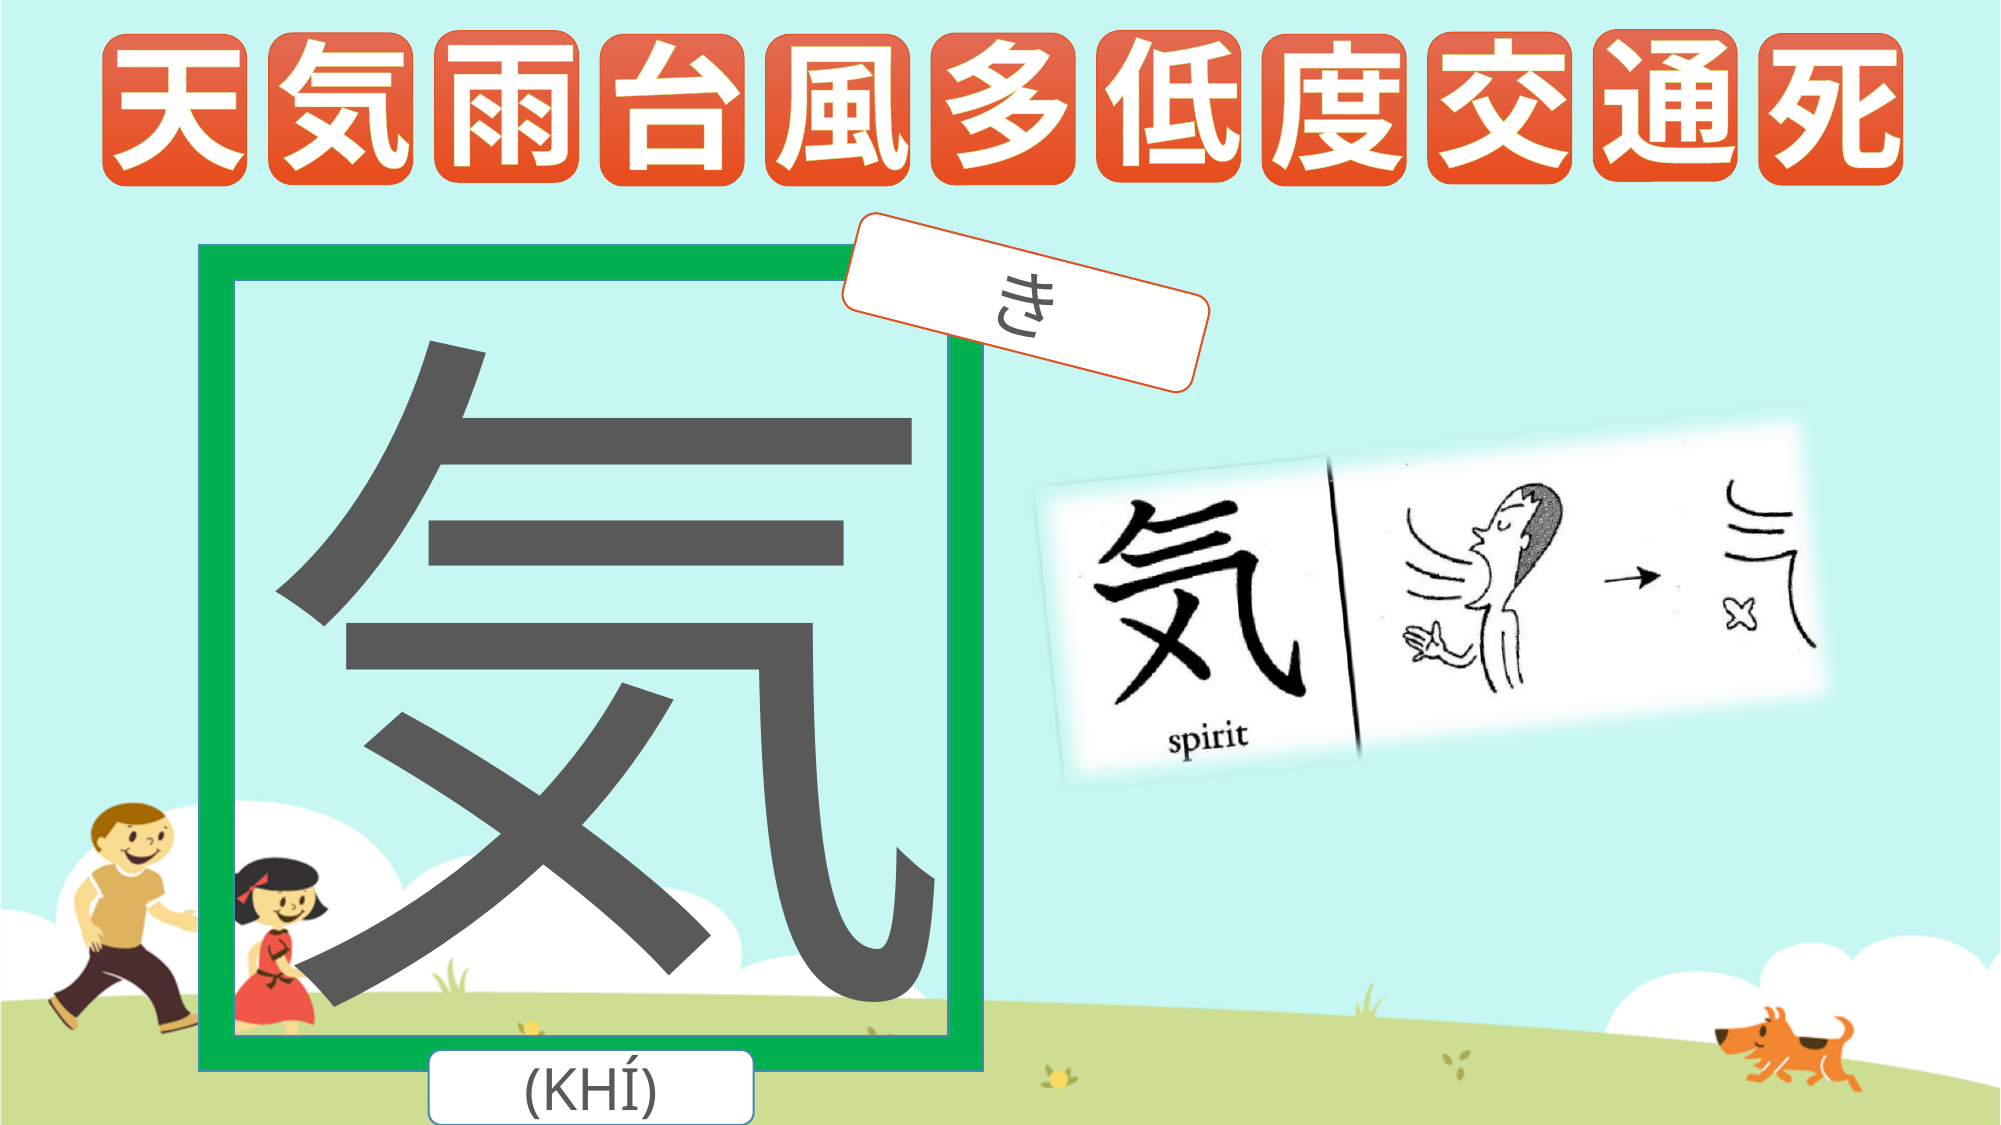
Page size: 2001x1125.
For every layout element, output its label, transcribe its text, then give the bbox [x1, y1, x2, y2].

text_box 低 [1096, 29, 1242, 183]
picture [235, 281, 947, 1035]
text_box 度 [1261, 33, 1407, 187]
picture [0, 0, 2001, 1125]
text_box 交 [1427, 31, 1573, 185]
text_box 天 [102, 33, 248, 187]
text_box 風 [765, 33, 911, 187]
text_box 通 [1592, 29, 1738, 182]
text_box き [841, 212, 1211, 394]
text_box 台 [599, 33, 745, 187]
text_box 死 [1758, 33, 1904, 186]
text_box (KHÍ) [427, 1048, 755, 1125]
text_box 気 [268, 32, 414, 186]
text_box 多 [930, 32, 1076, 186]
text_box 雨 [434, 30, 580, 183]
text_box 気 [198, 244, 984, 1072]
